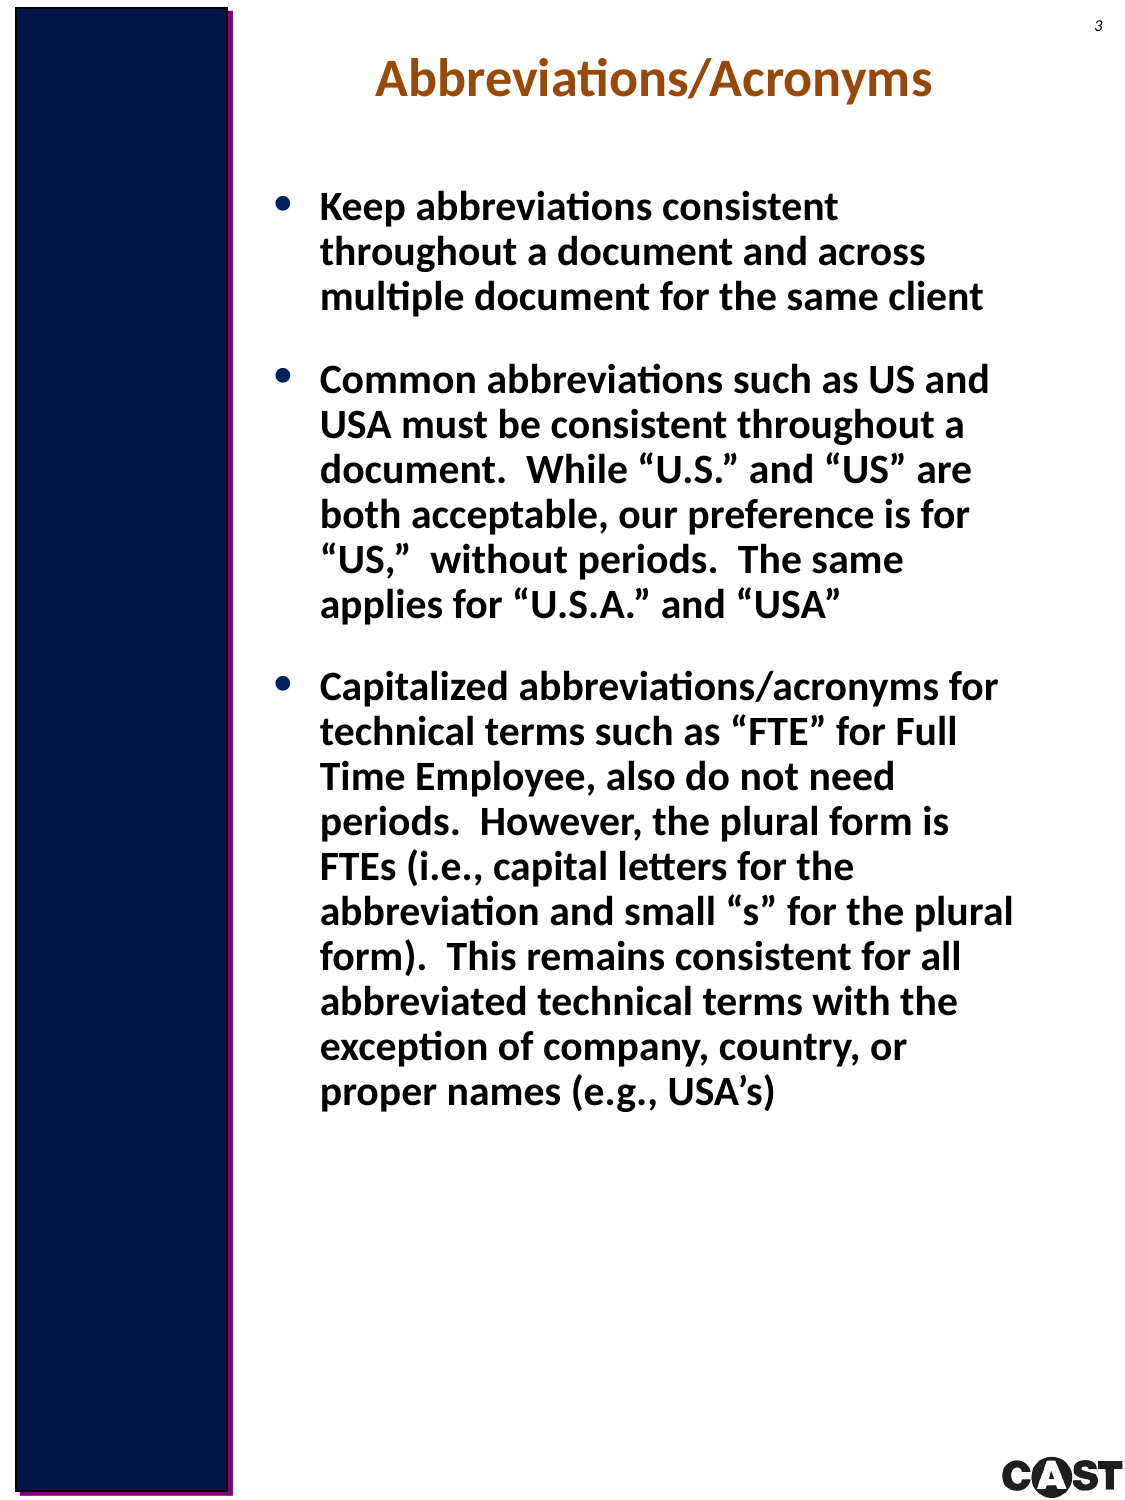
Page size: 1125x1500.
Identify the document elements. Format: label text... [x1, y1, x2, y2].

picture [998, 1453, 1125, 1500]
text_box Abbreviations/Acronyms [360, 35, 949, 115]
list Keep abbreviations consistent throughout a document and across multiple document for the same client Common abbreviations such as US and USA must be consistent throughout a document. While “U.S.” and “US” are both acceptable, our preference is for “US,” without periods. The same applies for “U.S.A.” and “USA” Capitalized abbreviations/acronyms for technical terms such as “FTE” for Full Time Employee, also do not need periods. However, the plural form is FTEs (i.e., capital letters for the abbreviation and small “s” for the plural form). This remains consistent for all abbreviated technical terms with the exception of company, country, or proper names (e.g., USA’s) [257, 177, 1049, 1235]
